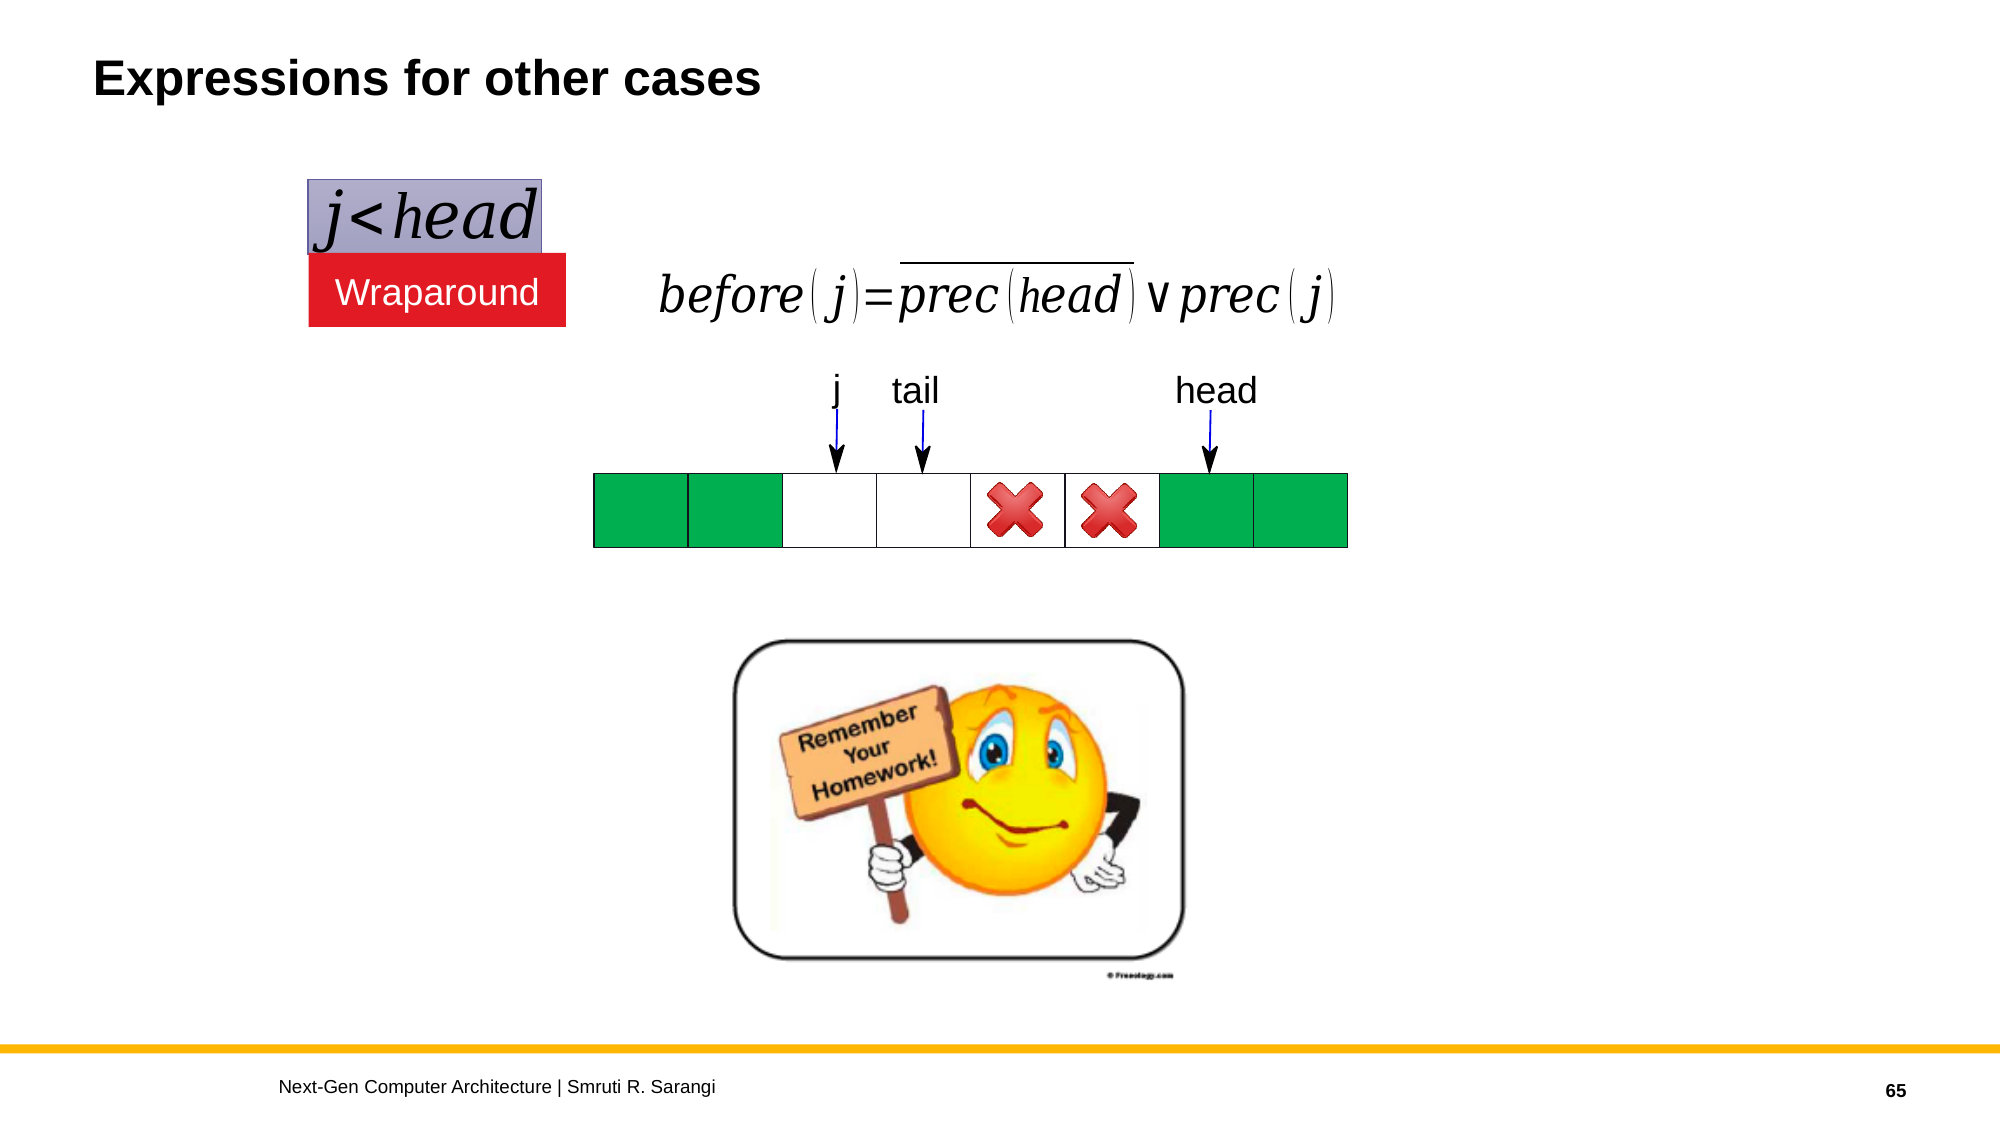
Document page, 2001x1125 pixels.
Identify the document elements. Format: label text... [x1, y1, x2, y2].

text_box j [832, 363, 842, 409]
text_box [1202, 446, 1218, 472]
title Expressions for other cases [78, 45, 1578, 180]
picture [1081, 483, 1137, 538]
text_box [876, 473, 970, 548]
picture [987, 482, 1043, 537]
text_box [593, 473, 688, 548]
text_box [688, 473, 782, 548]
picture [698, 607, 1217, 1008]
slide_number 65 [1711, 1071, 1922, 1109]
text_box [1159, 473, 1253, 548]
footer Next-Gen Computer Architecture | Smruti R. Sarangi [263, 1067, 1464, 1105]
text_box Wraparound [307, 252, 567, 328]
text_box [915, 446, 930, 472]
text_box [782, 473, 876, 548]
text_box [1253, 473, 1348, 548]
text_box head [1175, 366, 1259, 412]
text_box [829, 444, 844, 471]
text_box [1065, 473, 1159, 548]
text_box [970, 473, 1065, 548]
text_box tail [891, 366, 940, 412]
